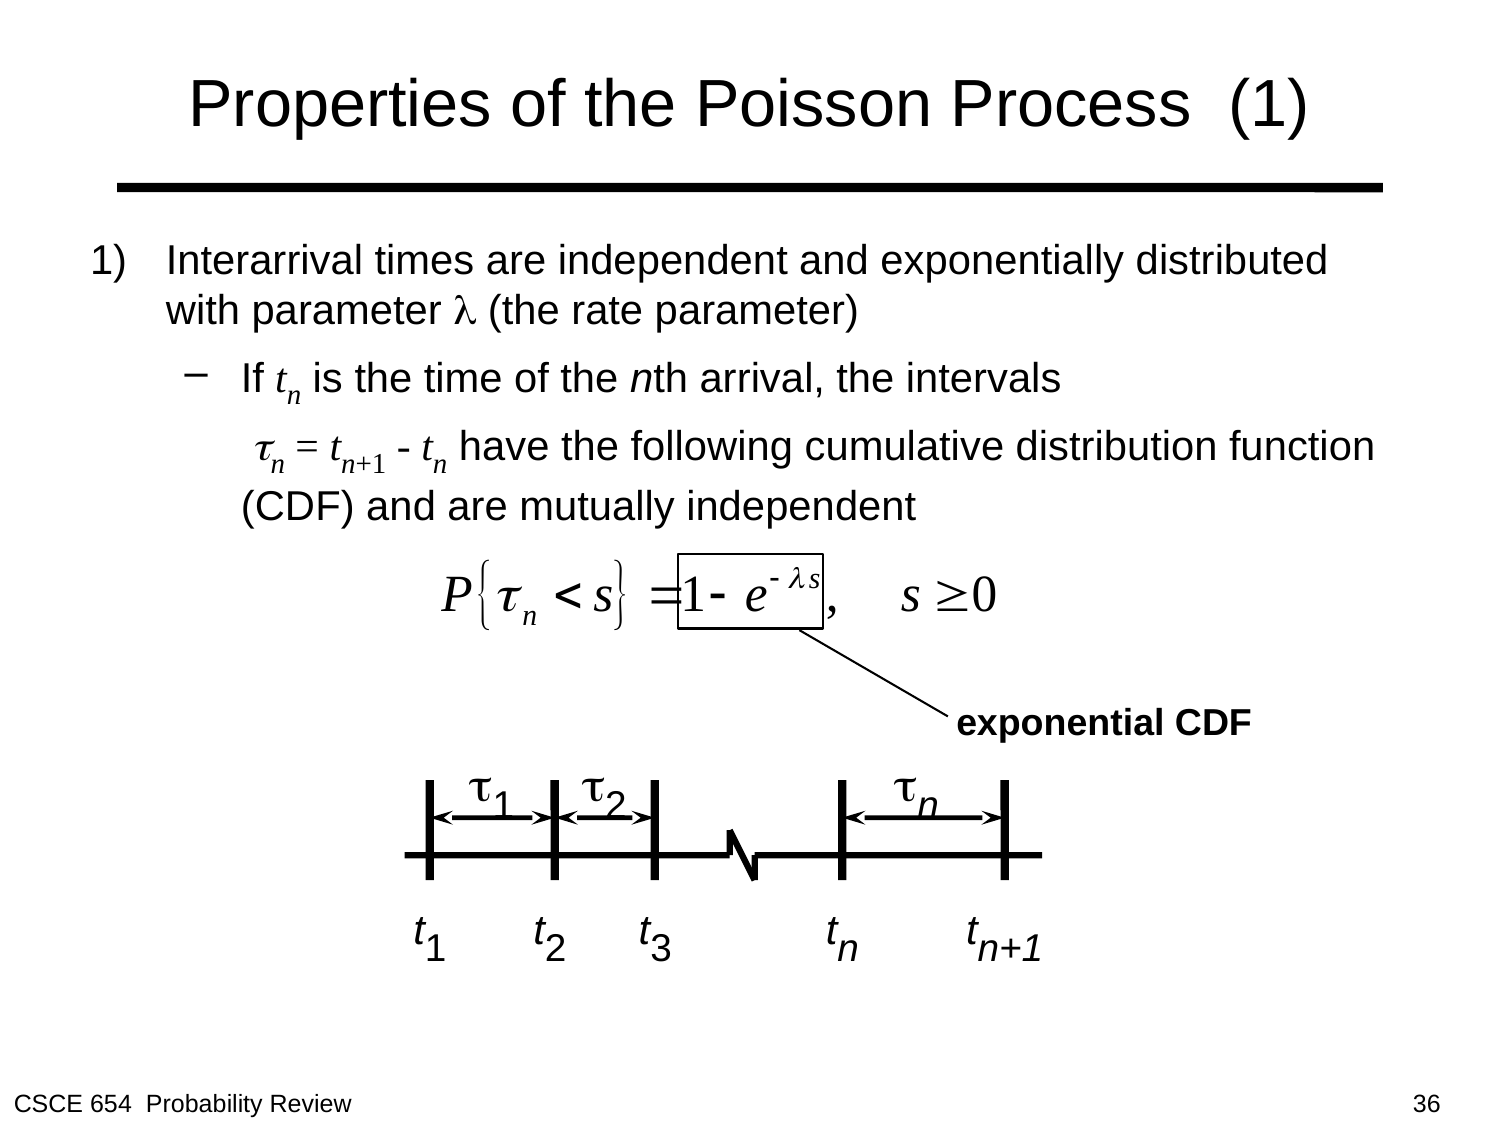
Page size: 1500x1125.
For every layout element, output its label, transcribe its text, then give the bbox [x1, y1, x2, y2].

text_box exponential CDF [947, 690, 1268, 751]
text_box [396, 727, 1063, 939]
list 1) Interarrival times are independent and exponentially distributed with parameter l (the rate parameter) If tn is the time of the nth arrival, the intervals tn = tn+1 - tn have the following cumulative distribution function (CDF) and are mutually independent [75, 224, 1425, 1005]
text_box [431, 554, 1004, 640]
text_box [799, 629, 949, 717]
title Properties of the Poisson Process (1) [75, 24, 1425, 175]
